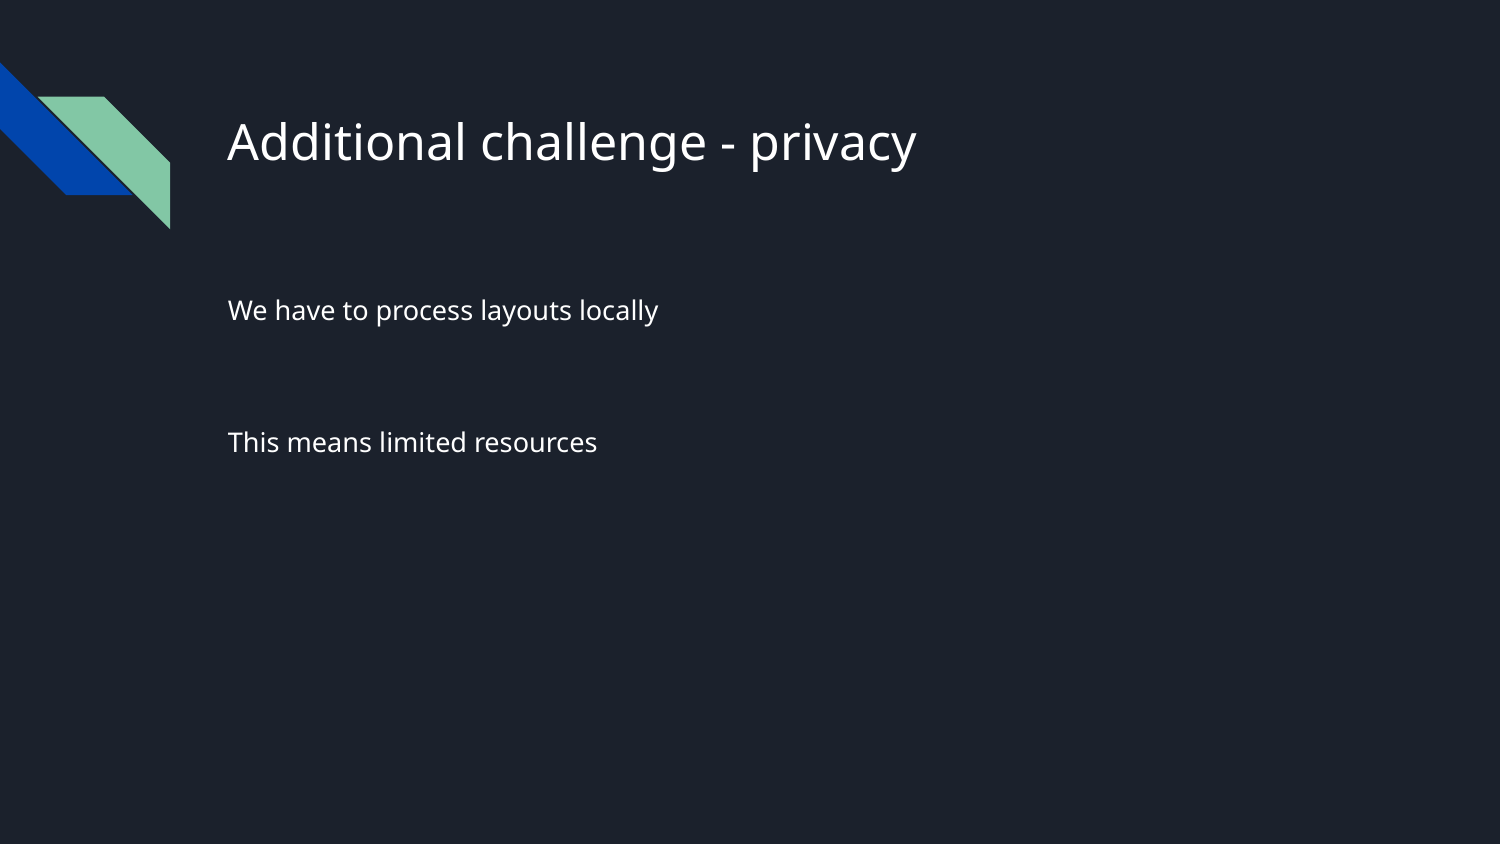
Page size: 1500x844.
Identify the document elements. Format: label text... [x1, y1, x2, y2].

title Additional challenge - privacy [212, 95, 1368, 246]
list We have to process layouts locally This means limited resources [212, 273, 716, 533]
